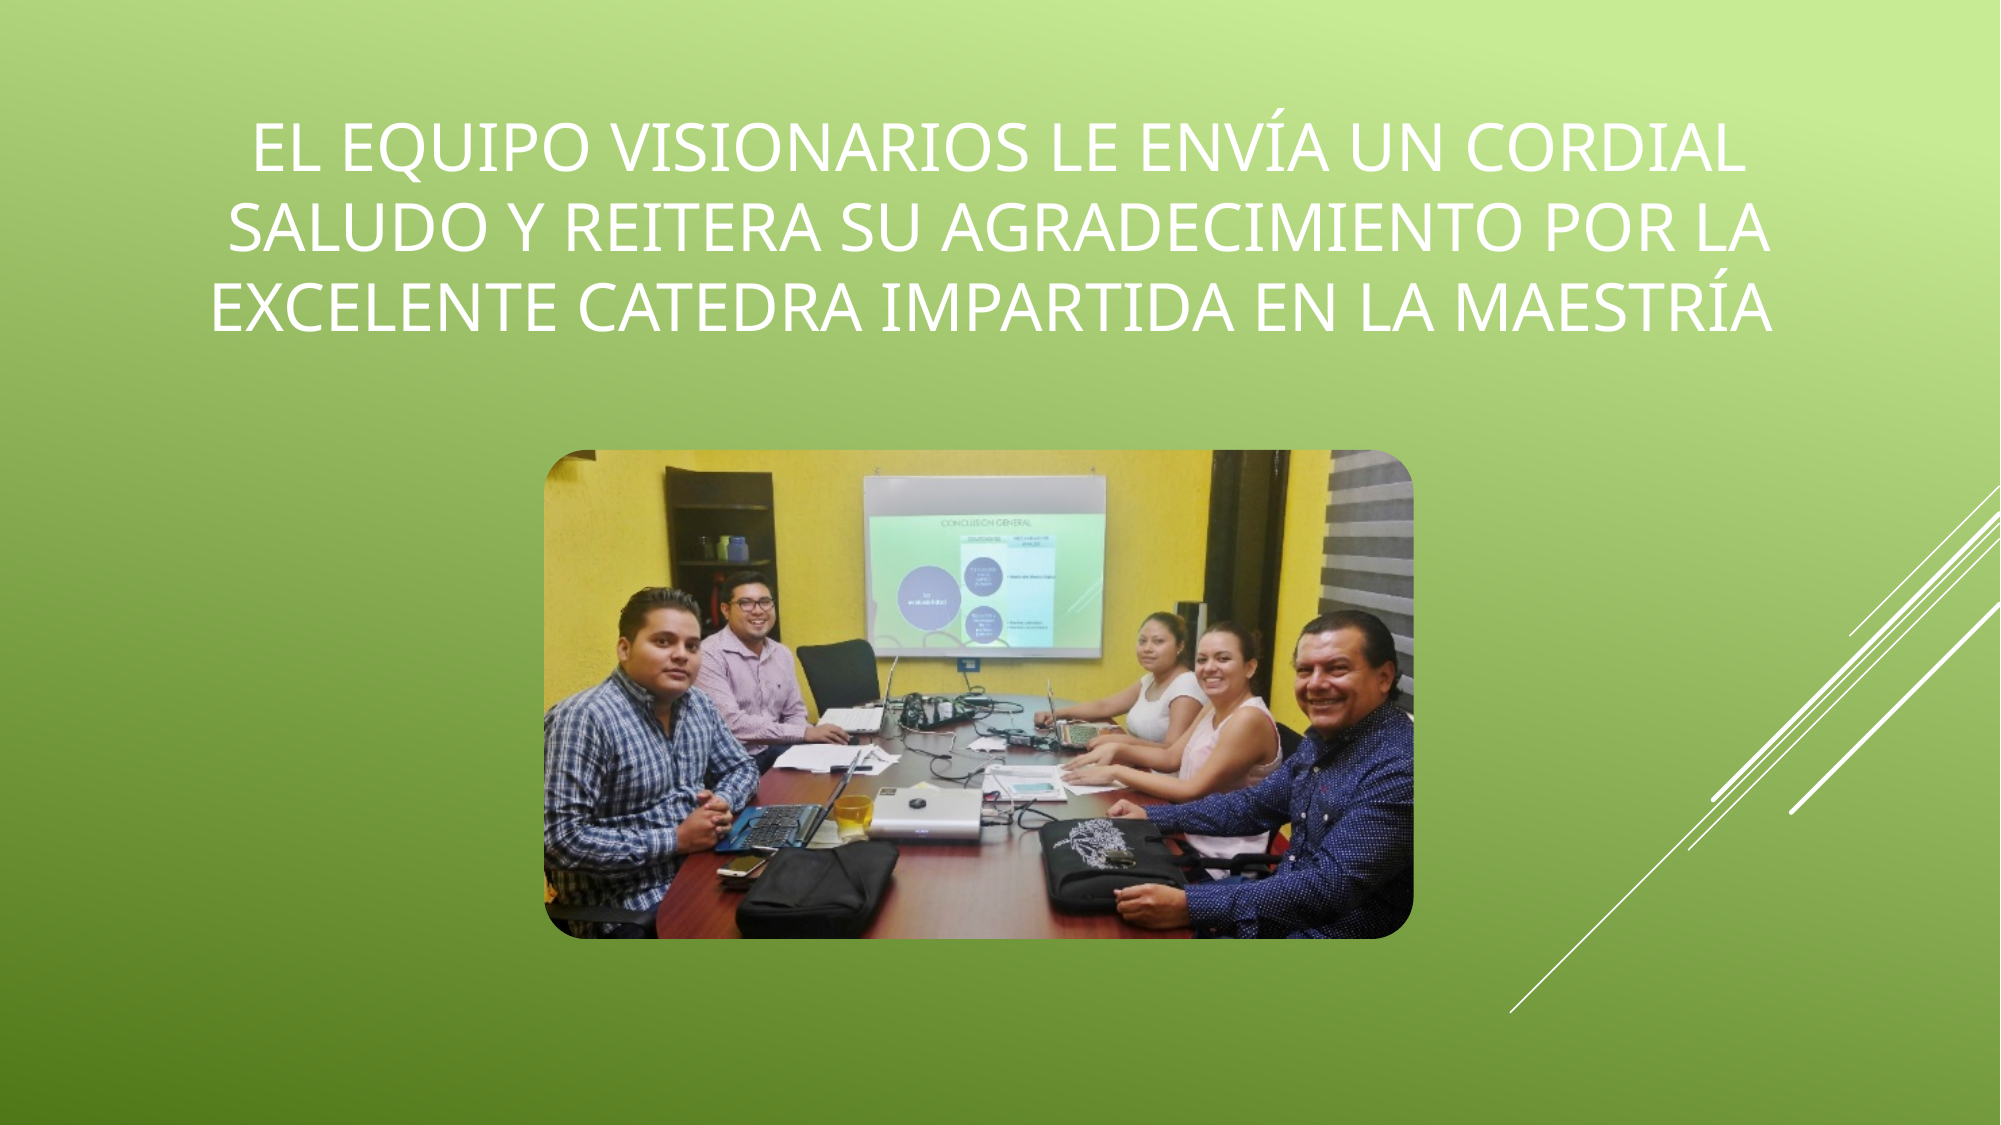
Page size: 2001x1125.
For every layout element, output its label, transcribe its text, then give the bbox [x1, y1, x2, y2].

title El equipo visionarios le envía un cordial saludo y reitera su agradecimiento por la excelente catedra impartida en la maestría [174, 0, 1825, 450]
picture [543, 449, 1414, 940]
